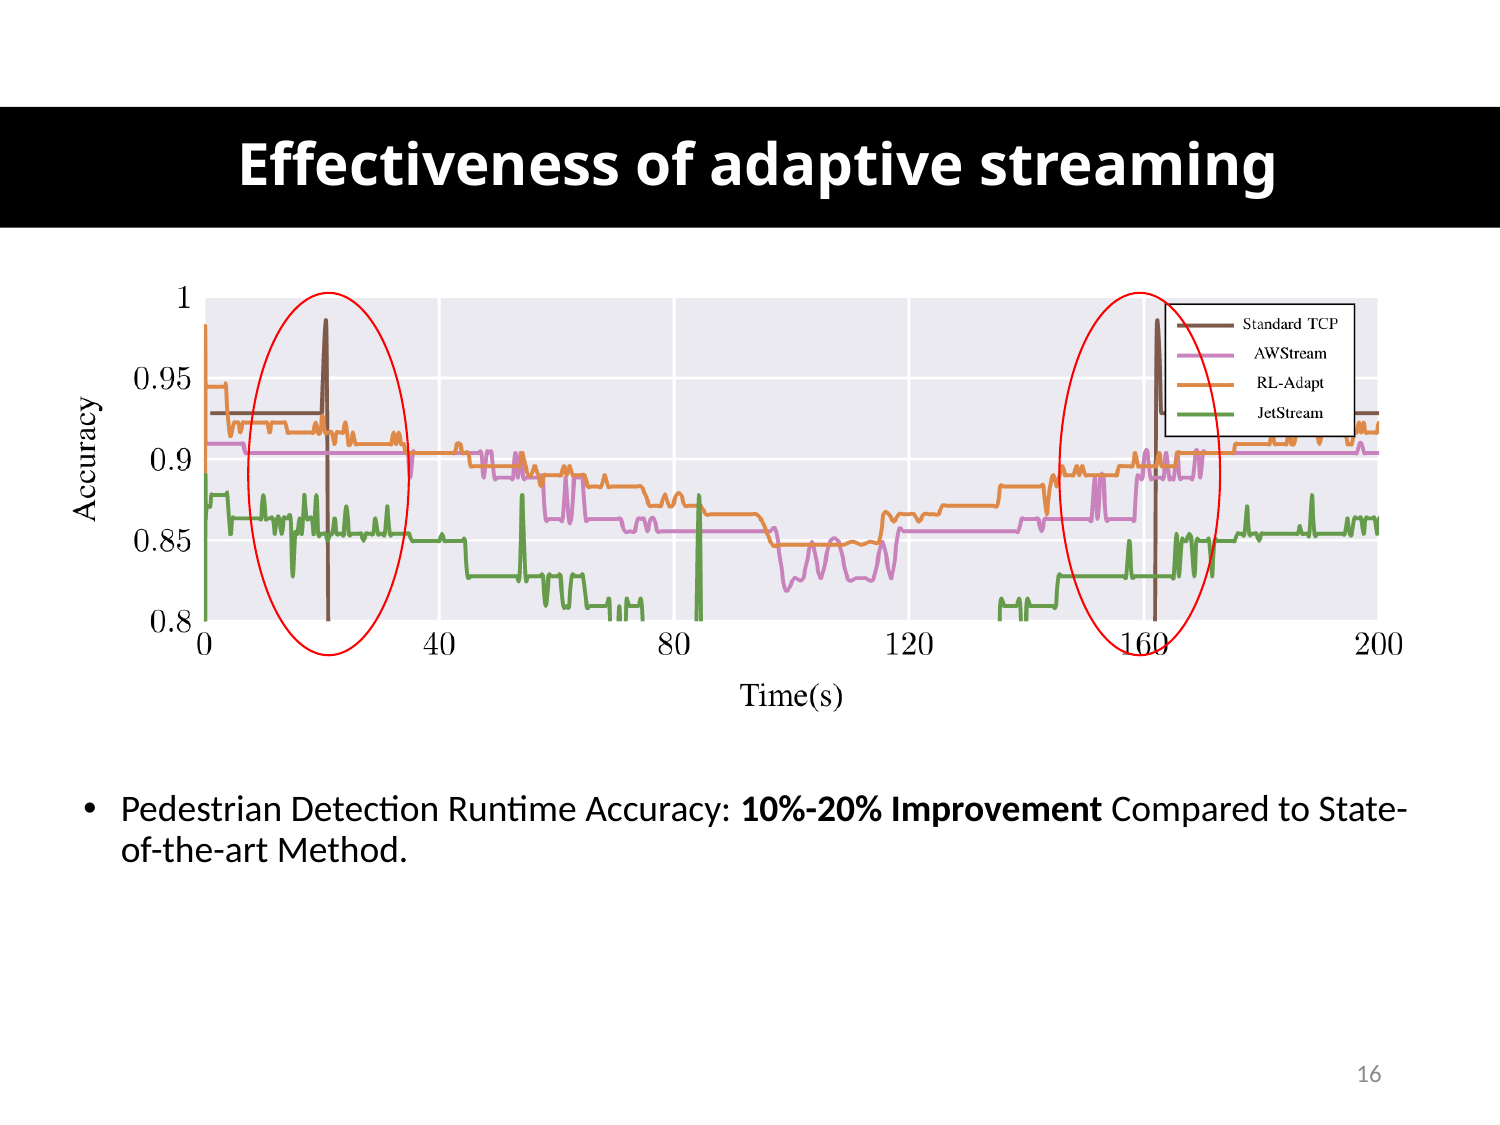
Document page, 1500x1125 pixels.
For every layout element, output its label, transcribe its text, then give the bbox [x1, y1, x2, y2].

title Effectiveness of adaptive streaming [68, 105, 1448, 228]
slide_number 16 [1059, 1042, 1397, 1103]
picture [68, 266, 1419, 716]
text_box [0, 106, 1500, 229]
text_box Pedestrian Detection Runtime Accuracy: 10%-20% Improvement Compared to State-of-the-art Method. [68, 782, 1448, 1004]
